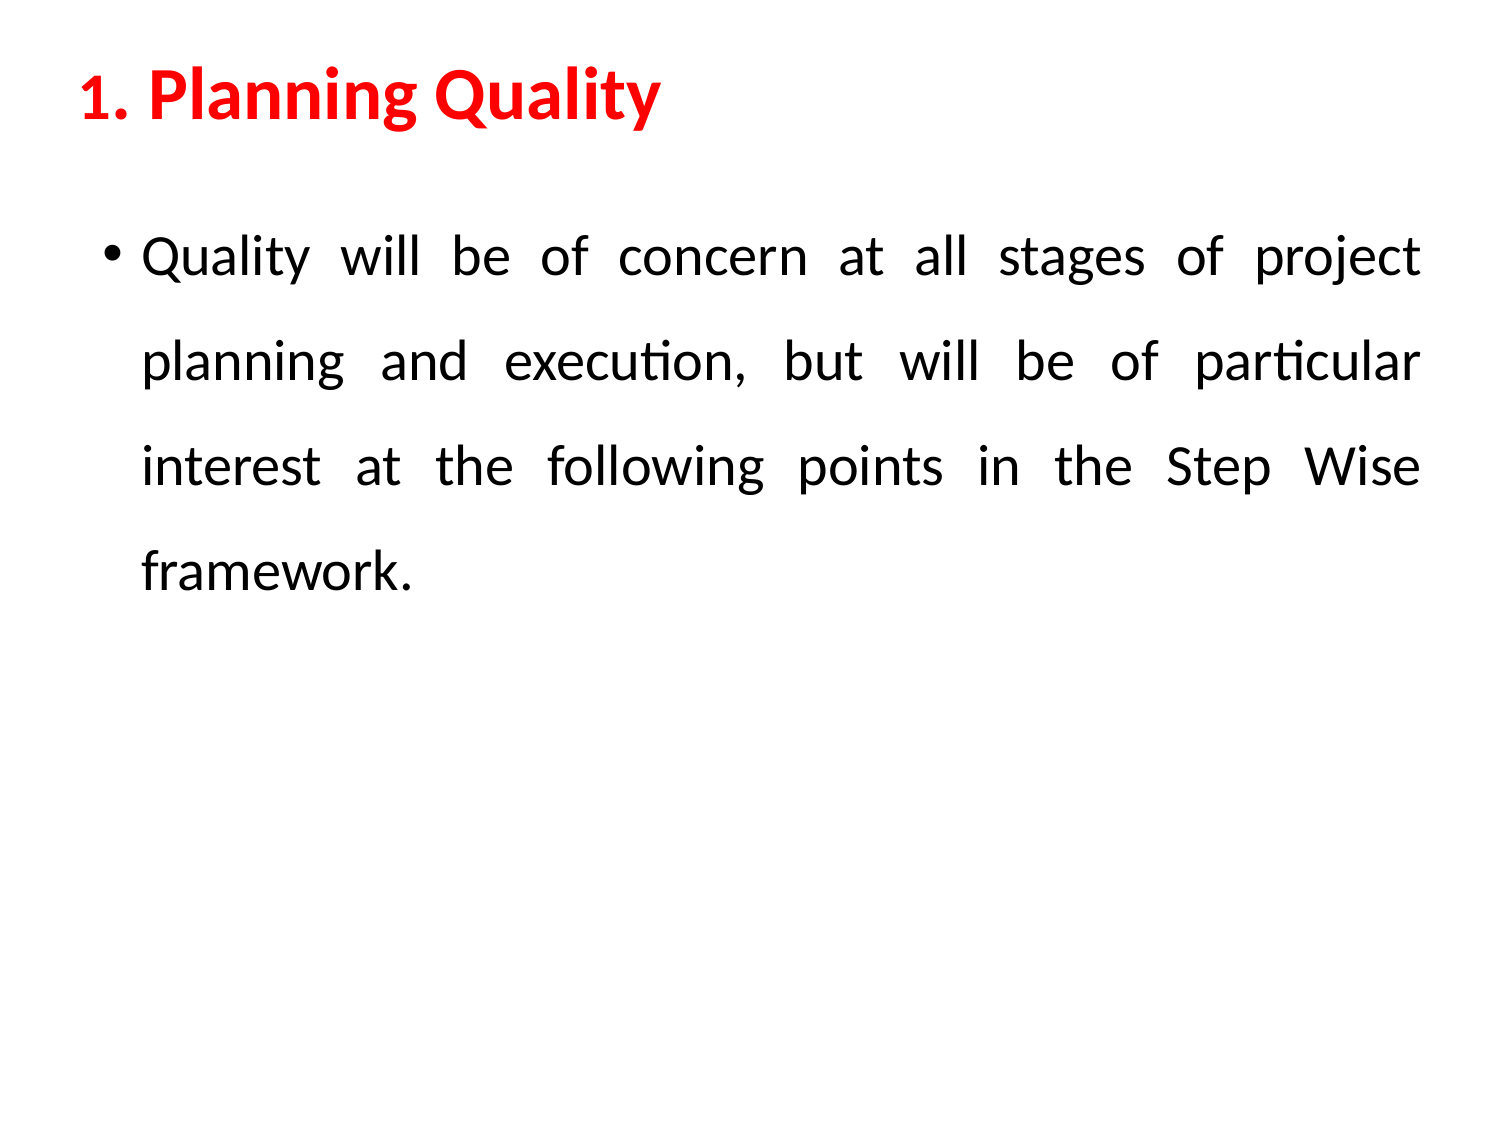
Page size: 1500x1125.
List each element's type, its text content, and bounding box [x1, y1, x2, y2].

text_box Quality will be of concern at all stages of project planning and execution, but will be of particular interest at the following points in the Step Wise framework. [87, 174, 1438, 610]
text_box 1. Planning Quality [62, 37, 1313, 143]
